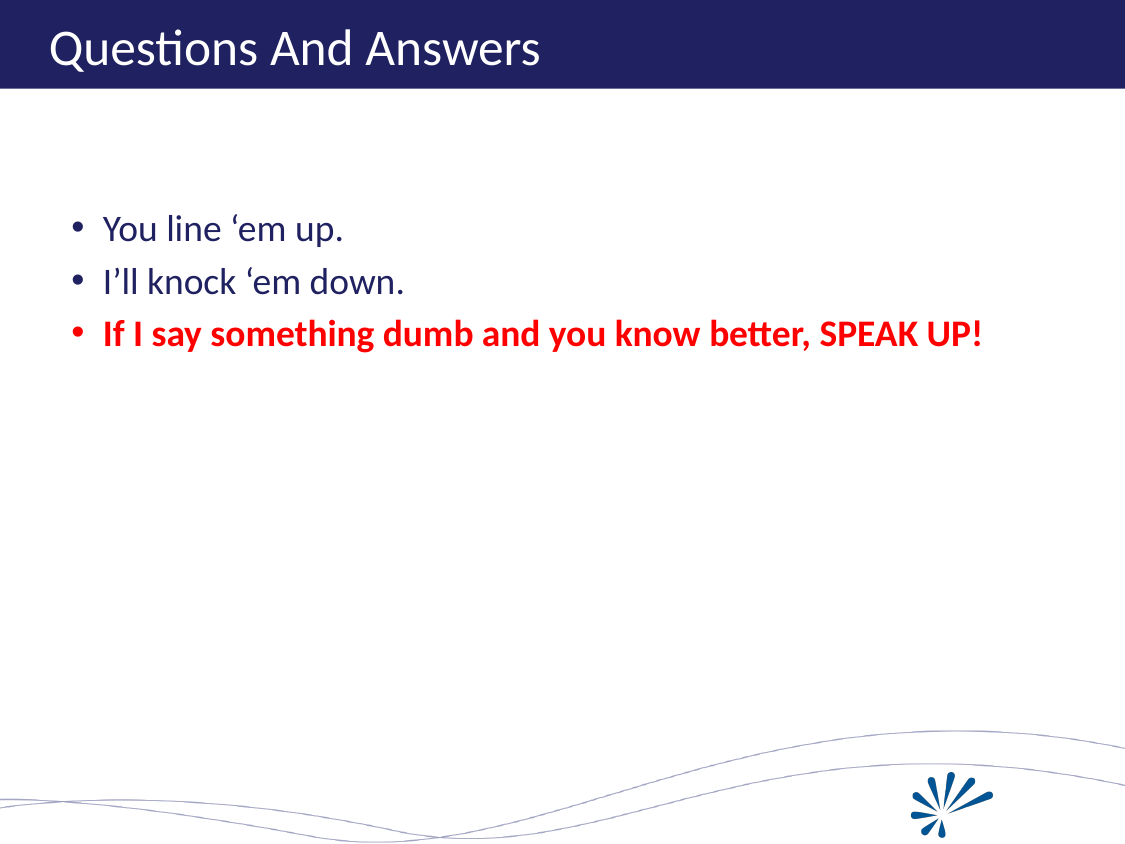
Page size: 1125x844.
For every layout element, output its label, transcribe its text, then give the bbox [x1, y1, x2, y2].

title Questions And Answers [0, 0, 1125, 89]
list You line ‘em up. I’ll knock ‘em down. If I say something dumb and you know better, SPEAK UP! [56, 196, 1069, 754]
picture [0, 724, 1125, 844]
